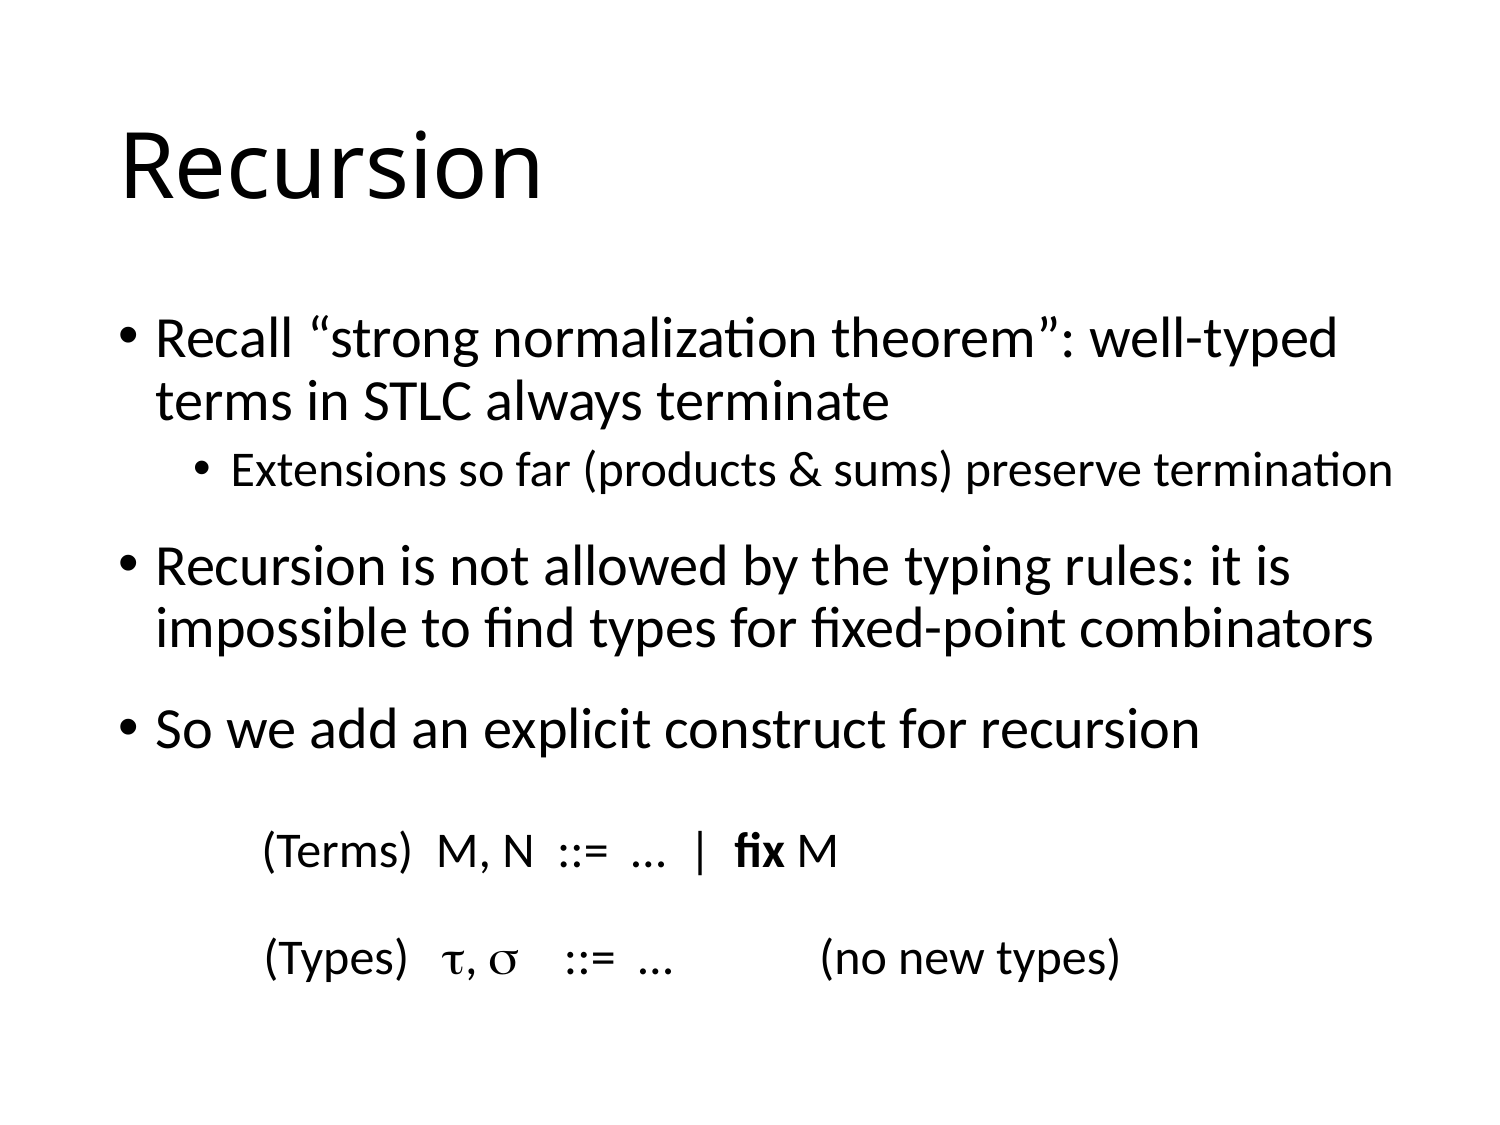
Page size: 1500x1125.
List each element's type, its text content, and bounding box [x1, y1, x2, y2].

list Recall “strong normalization theorem”: well-typed terms in STLC always terminate Extensions so far (products & sums) preserve termination Recursion is not allowed by the typing rules: it is impossible to find types for fixed-point combinators So we add an explicit construct for recursion [103, 299, 1412, 1014]
text_box (Terms) M, N ::= … | fix M [246, 810, 855, 886]
title Recursion [103, 59, 1397, 278]
text_box (Types) ,  ::= … (no new types) [248, 916, 1137, 992]
